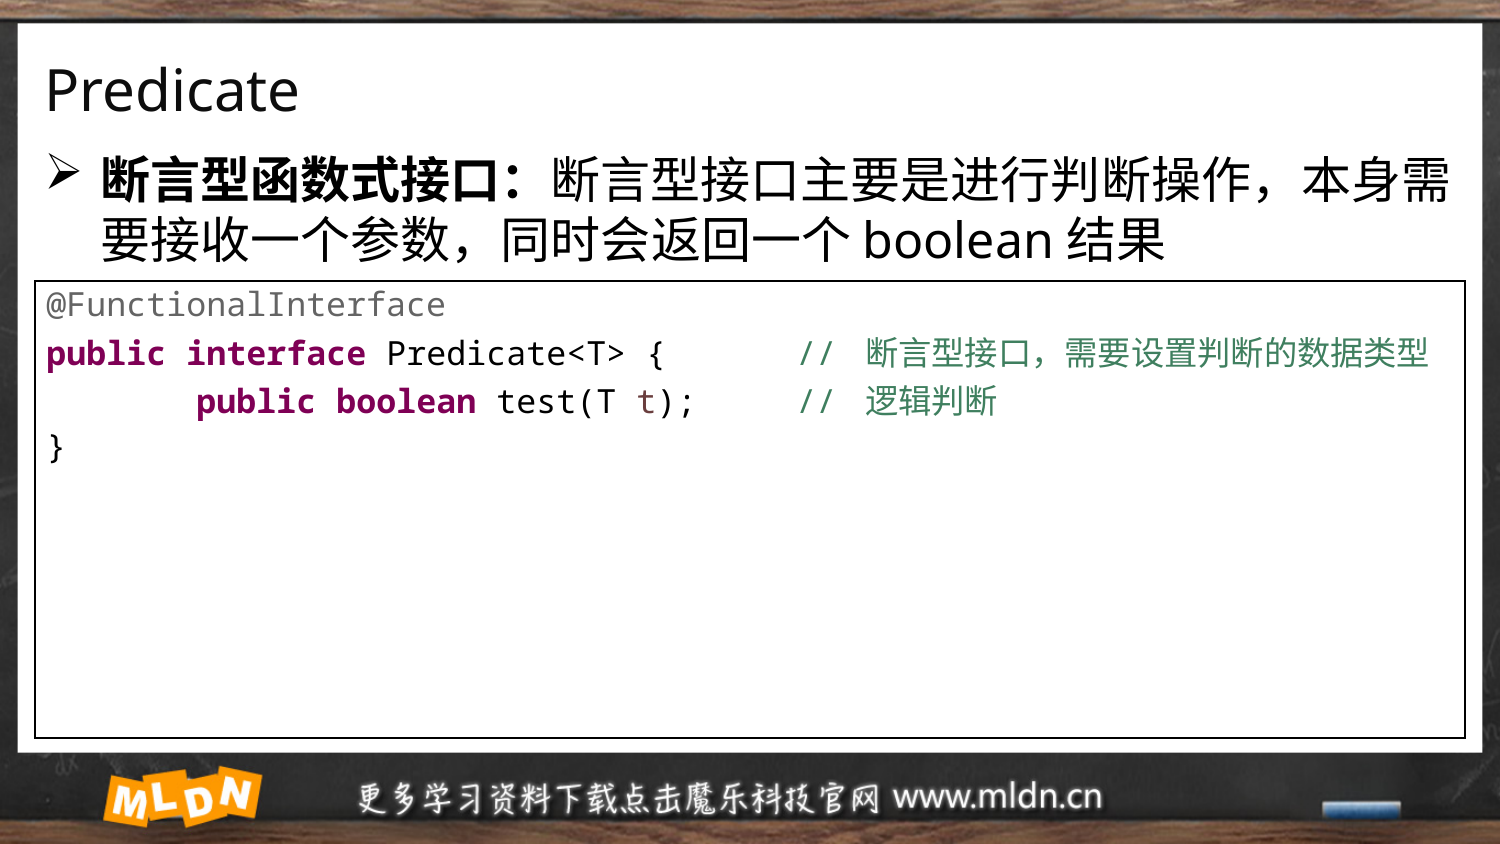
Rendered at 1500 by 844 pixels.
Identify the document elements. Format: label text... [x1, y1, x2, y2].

list 断言型函数式接口：断言型接口主要是进行判断操作，本身需要接收一个参数，同时会返回一个boolean结果 [29, 140, 1471, 729]
picture [0, 0, 1500, 844]
table_header @FunctionalInterface public interface Predicate<T> { // 断言型接口，需要设置判断的数据类型 public boolean test(T t); // 逻辑判断 } [36, 282, 1464, 737]
title Predicate [29, 34, 1471, 140]
